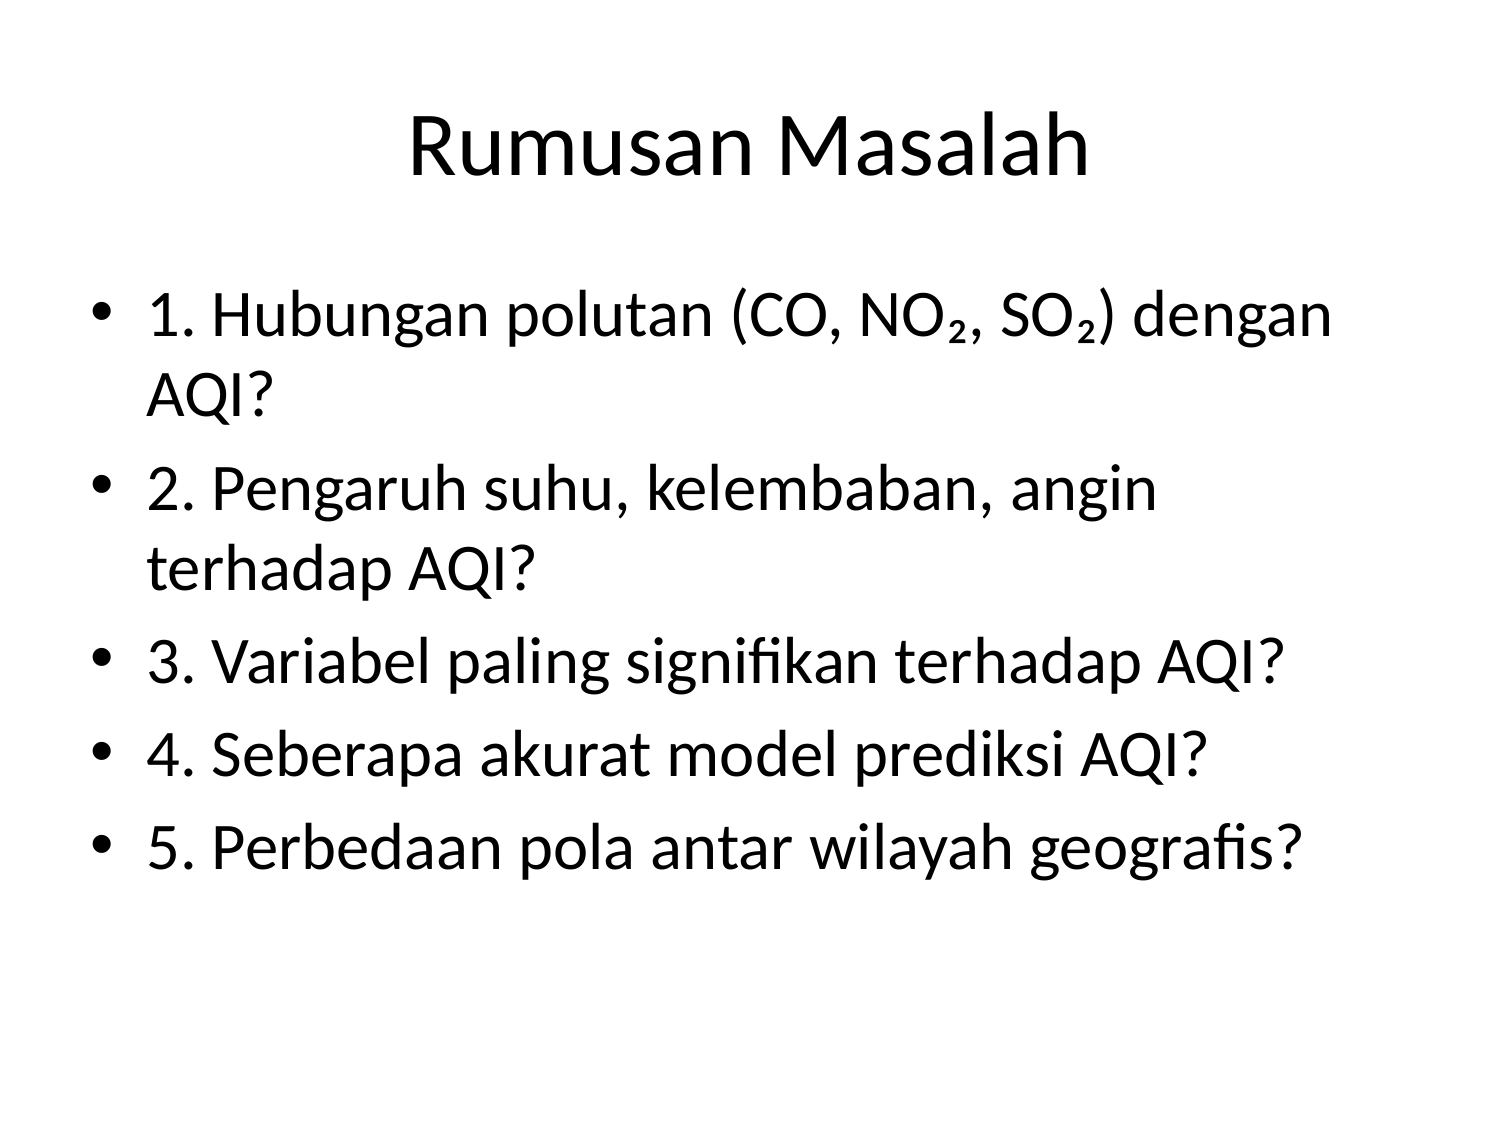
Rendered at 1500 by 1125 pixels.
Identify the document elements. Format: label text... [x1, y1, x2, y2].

list 1. Hubungan polutan (CO, NO₂, SO₂) dengan AQI? 2. Pengaruh suhu, kelembaban, angin terhadap AQI? 3. Variabel paling signifikan terhadap AQI? 4. Seberapa akurat model prediksi AQI? 5. Perbedaan pola antar wilayah geografis? [75, 262, 1425, 1005]
title Rumusan Masalah [75, 45, 1425, 233]
